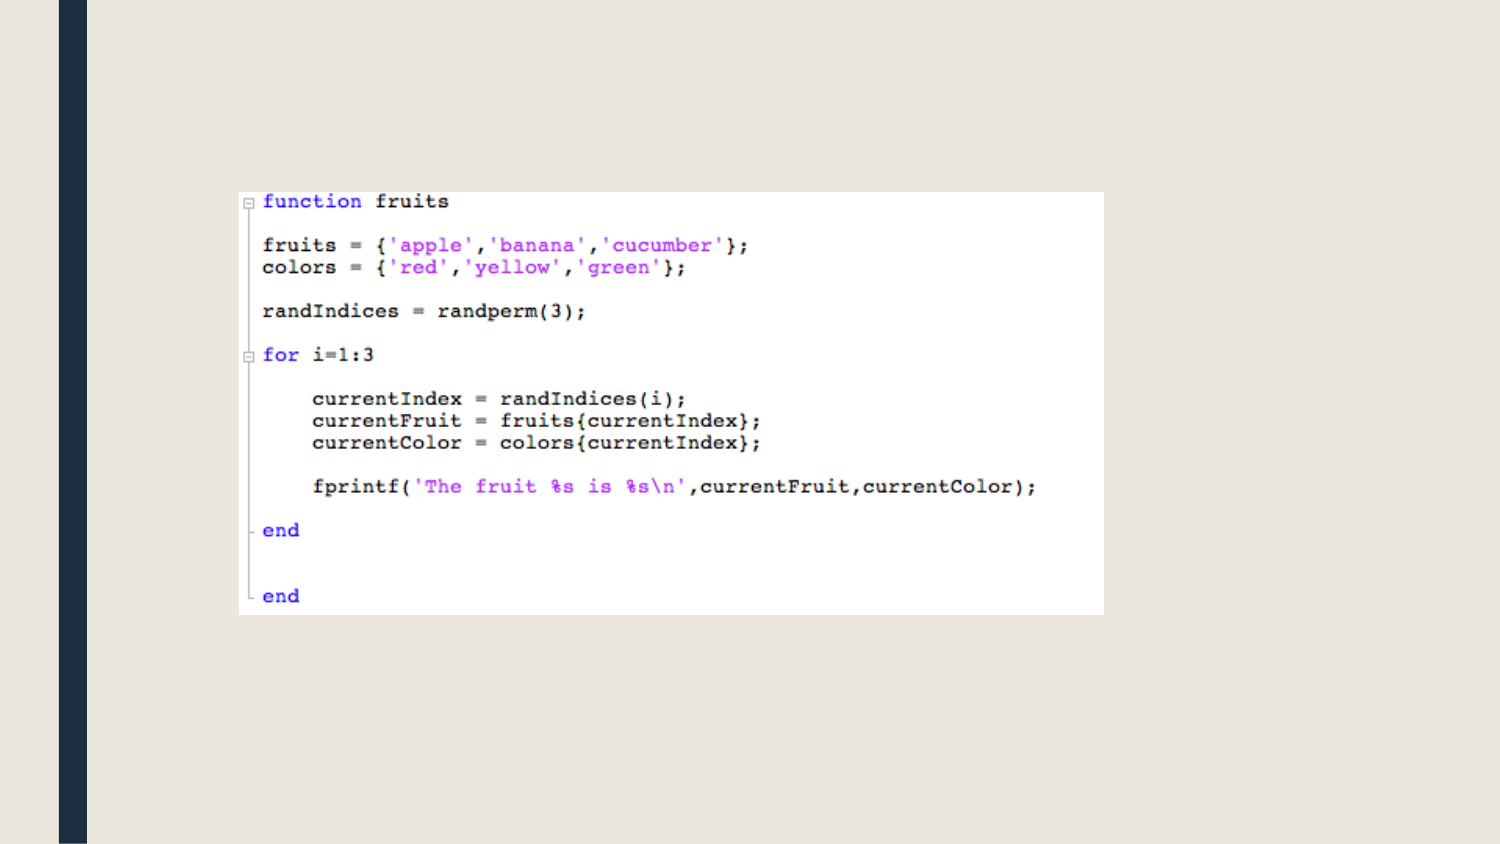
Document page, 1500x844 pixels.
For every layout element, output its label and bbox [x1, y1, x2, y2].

picture [239, 192, 1104, 615]
